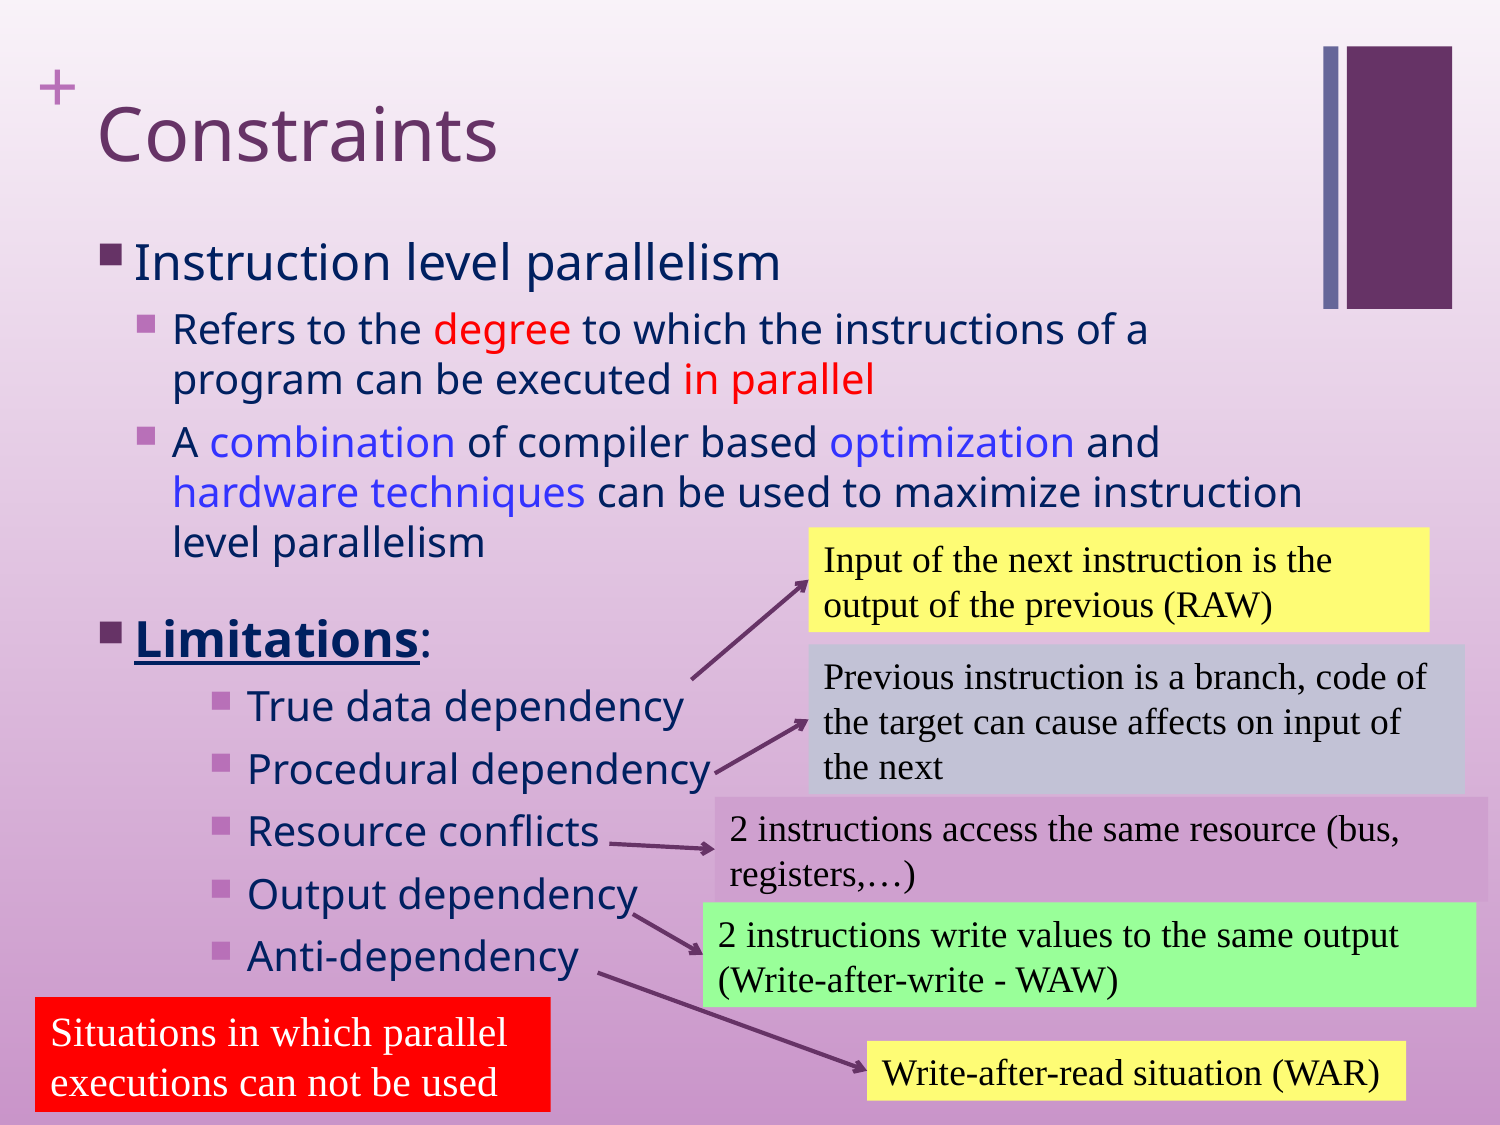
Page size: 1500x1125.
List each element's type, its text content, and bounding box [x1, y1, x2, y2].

text_box 2 instructions write values to the same output (Write-after-write - WAW) [703, 902, 1477, 1008]
text_box Previous instruction is a branch, code of the target can cause affects on input of the next [808, 644, 1465, 795]
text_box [597, 972, 868, 1072]
list Instruction level parallelism Refers to the degree to which the instructions of a program can be executed in parallel A combination of compiler based optimization and hardware techniques can be used to maximize instruction level parallelism Limitations: True data dependency Procedural dependency Resource conflicts Output dependency Anti-dependency [81, 222, 1322, 1005]
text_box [632, 913, 704, 956]
text_box Input of the next instruction is the output of the previous (RAW) [808, 527, 1430, 633]
title Constraints [81, 79, 1322, 222]
text_box Write-after-read situation (WAR) [867, 1040, 1407, 1101]
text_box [690, 579, 809, 681]
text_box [714, 719, 810, 774]
text_box 2 instructions access the same resource (bus, registers,…) [714, 796, 1489, 902]
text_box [608, 843, 716, 851]
text_box Situations in which parallel executions can not be used [35, 997, 551, 1112]
